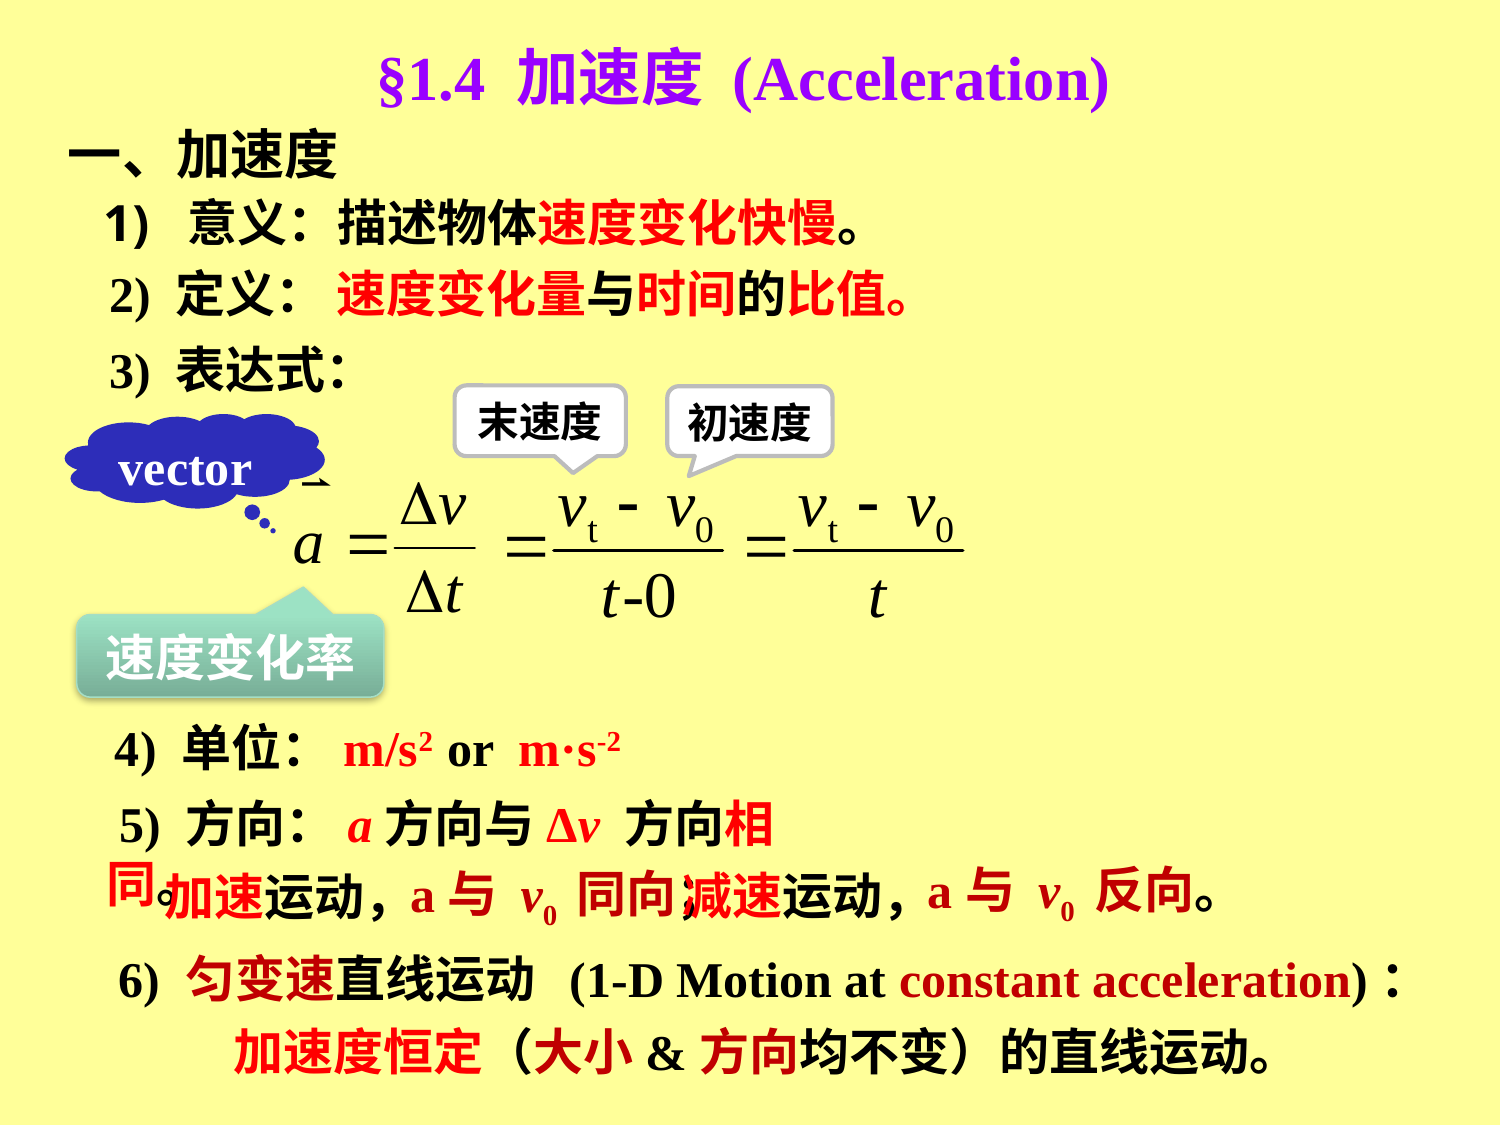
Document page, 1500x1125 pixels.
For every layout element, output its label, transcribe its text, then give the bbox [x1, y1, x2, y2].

text_box 速度变化率 [75, 600, 385, 698]
text_box §1.4 加速度 (Acceleration) [52, 30, 1435, 126]
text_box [489, 463, 979, 632]
text_box 减速运动， [667, 856, 947, 932]
text_box 3) 表达式： [94, 331, 461, 406]
text_box 2) 定义： 速度变化量与时间的比值。 [94, 255, 1413, 330]
text_box 意义：描述物体速度变化快慢。 [88, 184, 1335, 260]
text_box 初速度 [665, 384, 835, 462]
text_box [283, 463, 488, 627]
text_box a与 v0 反向。 [913, 851, 1311, 935]
text_box 6) 匀变速直线运动 (1-D Motion at constant acceleration)： [104, 940, 1500, 1016]
text_box a与 v0 同向； [395, 855, 793, 939]
text_box 5) 方向：a方向与Δv 方向相同。 [92, 784, 888, 920]
text_box 加速运动， [149, 857, 430, 933]
text_box 一、加速度 [53, 113, 432, 194]
text_box vector [62, 411, 327, 511]
text_box 4) 单位：m/s2 or m·s-2 [100, 709, 674, 784]
text_box 加速度恒定（大小&方向均不变）的直线运动。 [218, 1012, 1500, 1088]
text_box 末速度 [452, 383, 628, 462]
text_box vector [242, 502, 278, 536]
